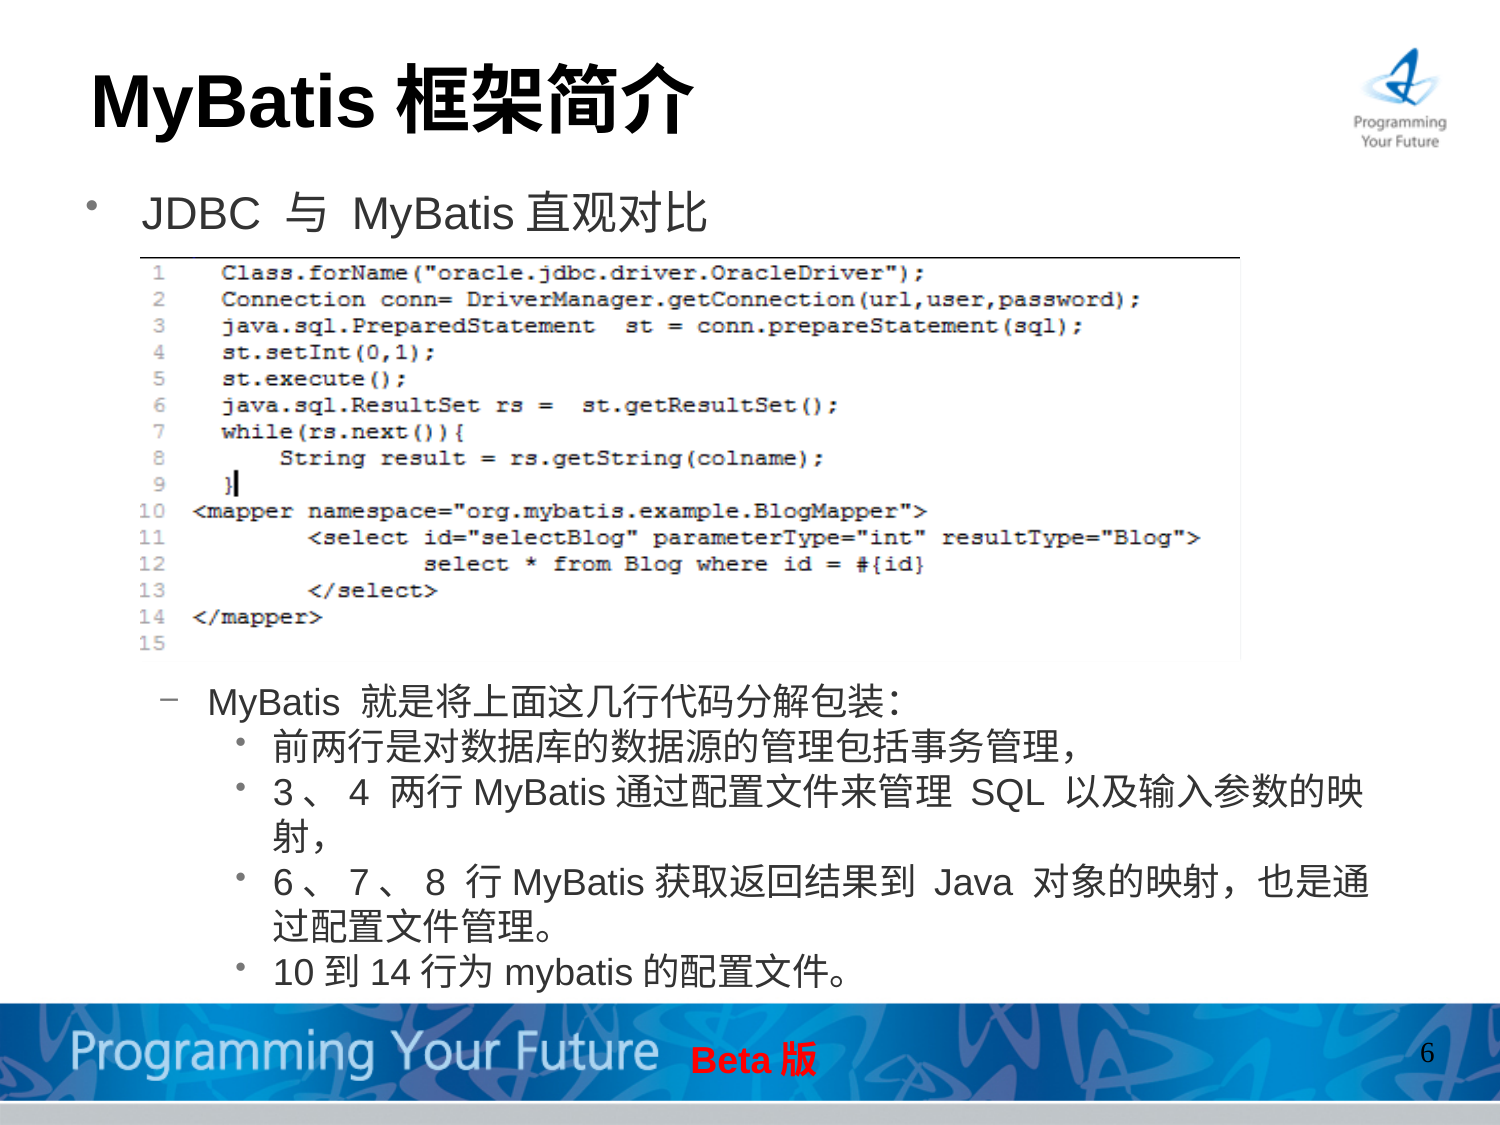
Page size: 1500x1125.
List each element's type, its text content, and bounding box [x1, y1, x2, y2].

picture [1340, 42, 1461, 157]
picture [0, 997, 1500, 1125]
picture [140, 257, 1240, 661]
title MyBatis框架简介 [74, 44, 1426, 233]
list JDBC 与 MyBatis直观对比 MyBatis 就是将上面这几行代码分解包装： 前两行是对数据库的数据源的管理包括事务管理， 3、4 两行MyBatis通过配置文件来管理 SQL 以及输入参数的映射， 6、7、8 行MyBatis获取返回结果到 Java 对象的映射，也是通过配置文件管理。 10到14行为mybatis的配置文件。 [70, 175, 1421, 919]
